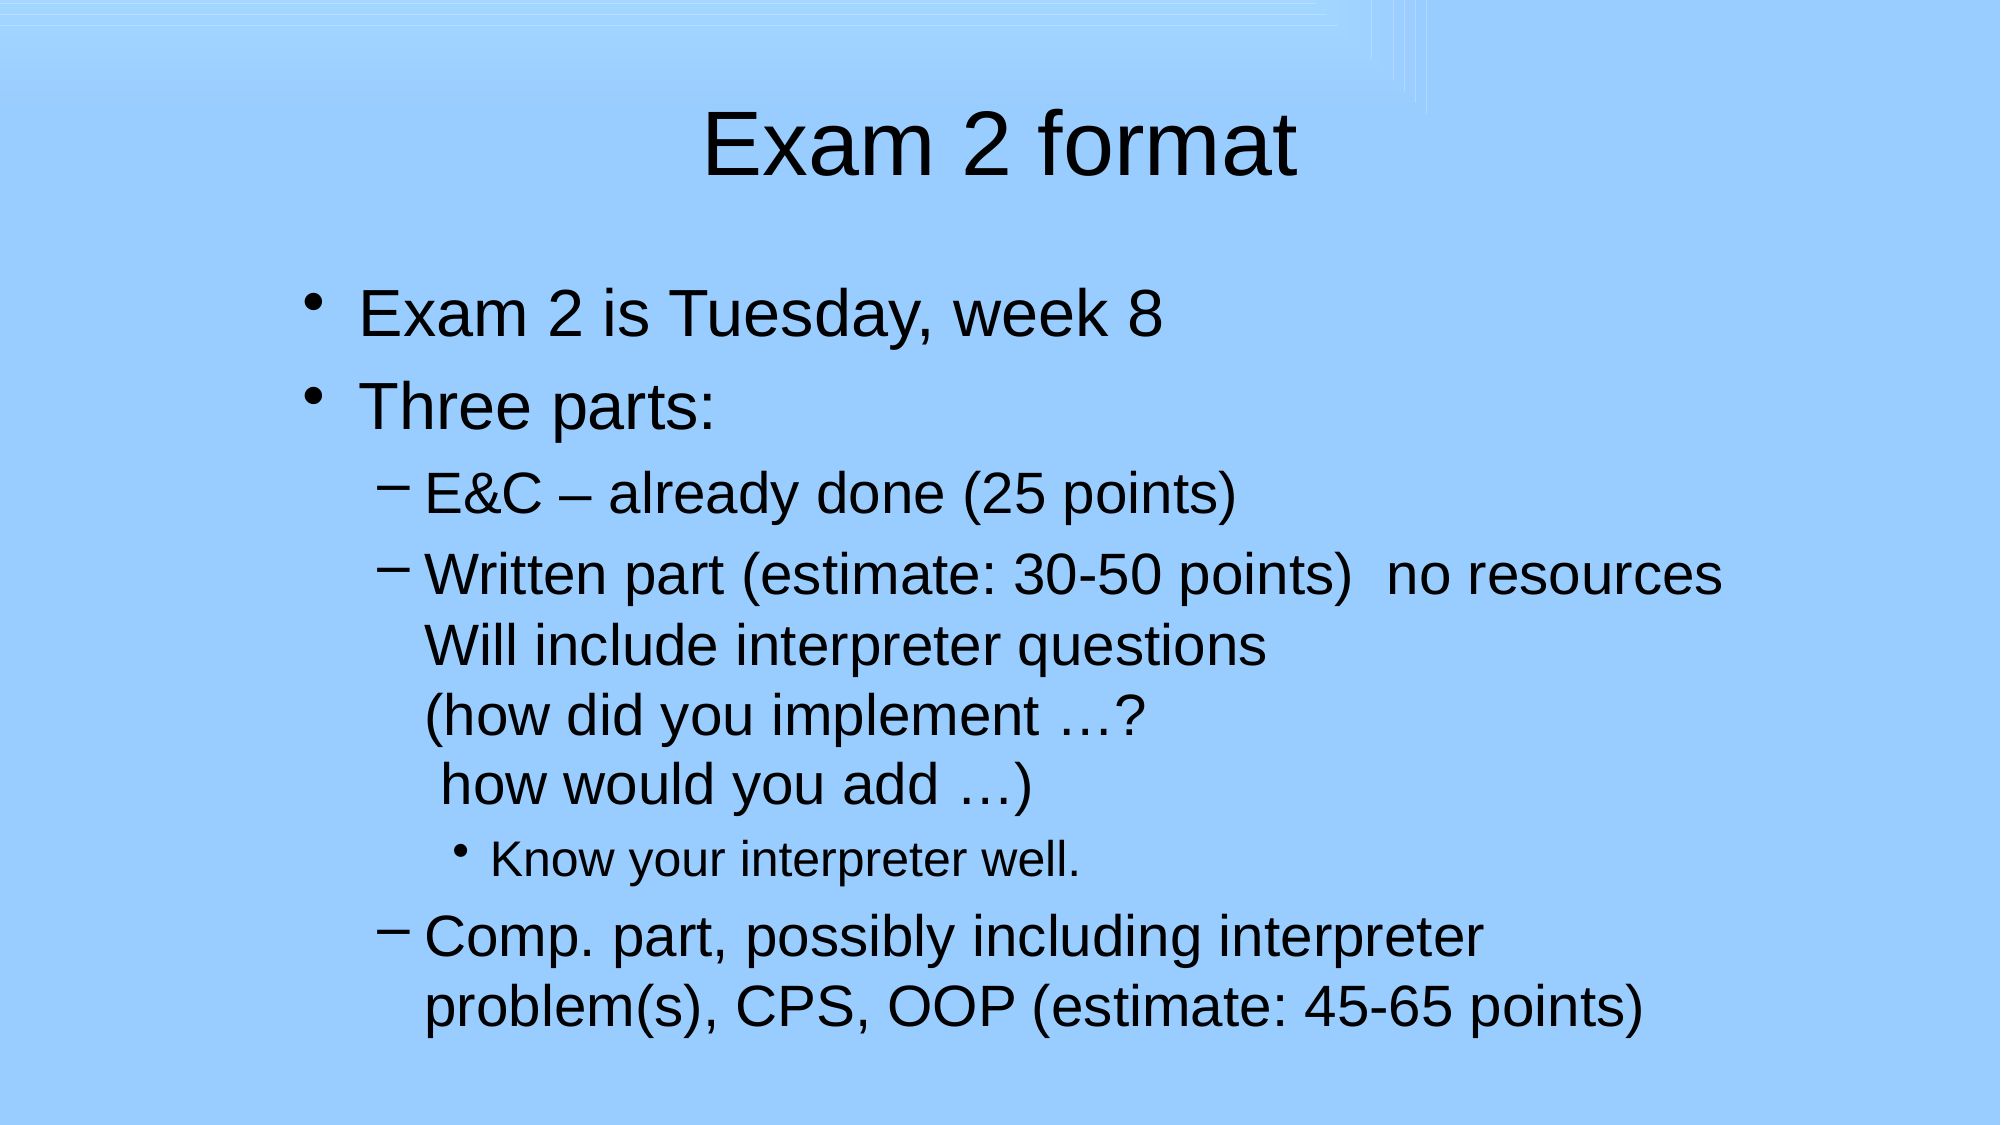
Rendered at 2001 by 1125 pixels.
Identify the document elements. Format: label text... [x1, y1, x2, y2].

list Exam 2 is Tuesday, week 8 Three parts: E&C – already done (25 points) Written part (estimate: 30-50 points) no resources Will include interpreter questions (how did you implement …? how would you add …) Know your interpreter well. Comp. part, possibly including interpreter problem(s), CPS, OOP (estimate: 45-65 points) [287, 262, 1751, 1006]
title Exam 2 format [99, 44, 1901, 233]
